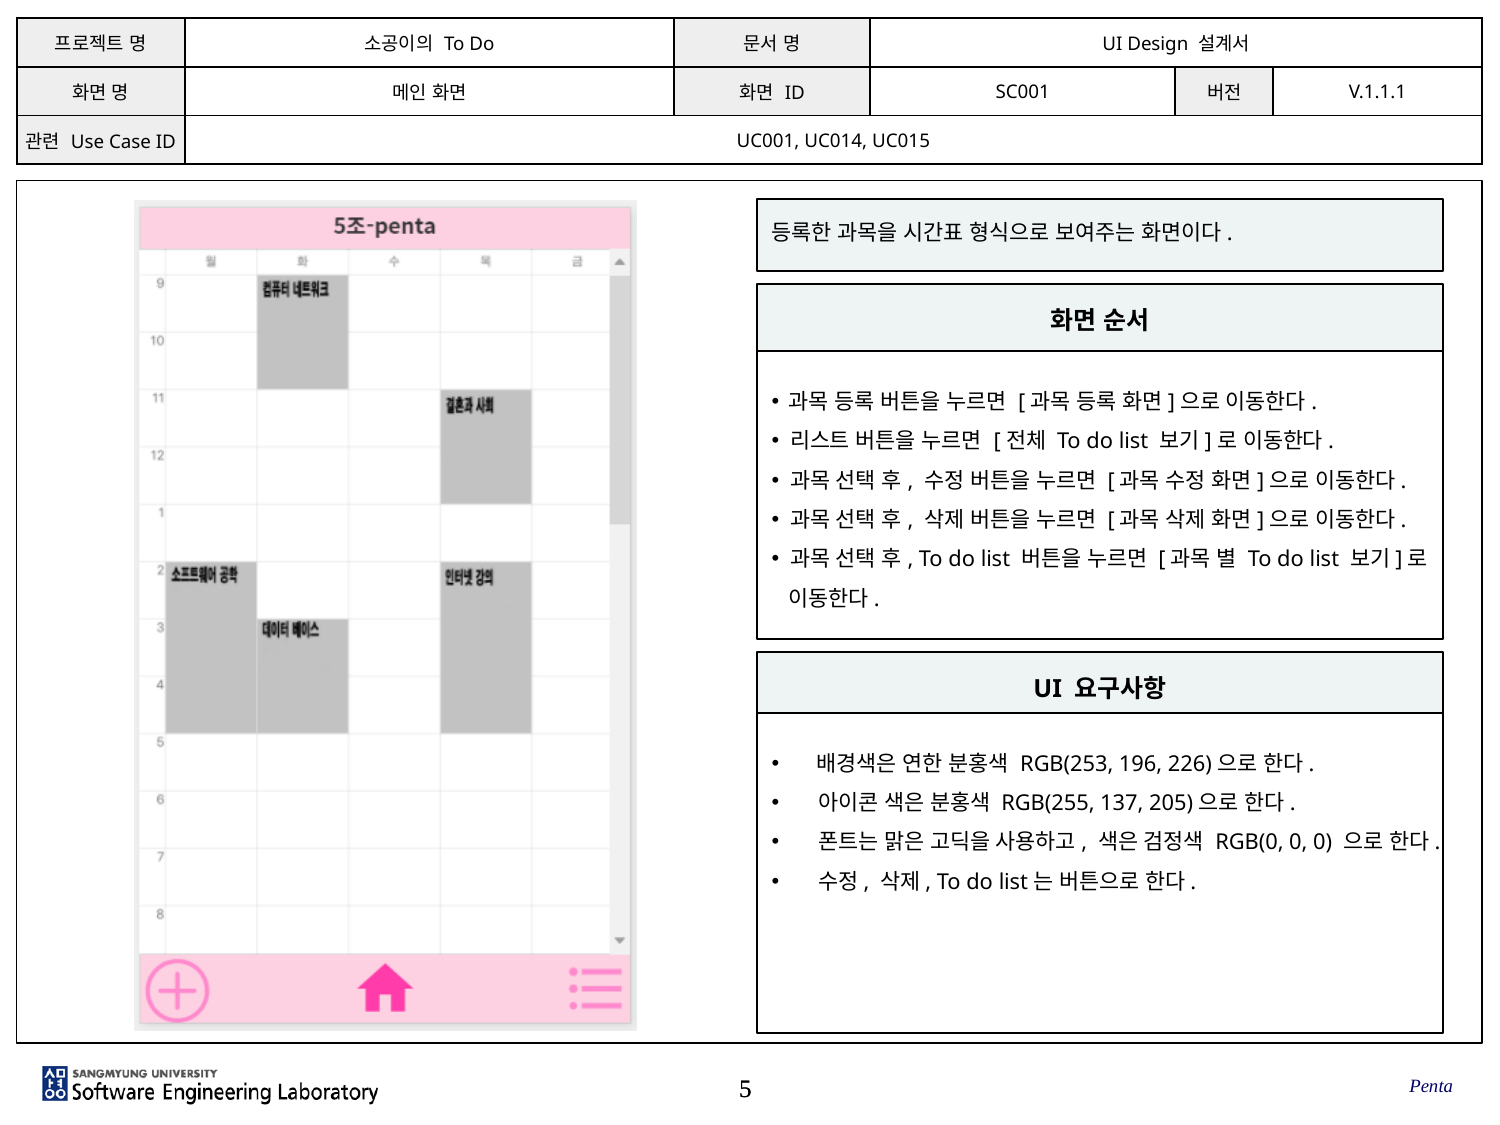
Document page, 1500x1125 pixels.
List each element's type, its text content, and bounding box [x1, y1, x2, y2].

table_cell 버전 [1176, 68, 1272, 115]
table_header 소공이의 To Do [186, 19, 673, 66]
table_cell 화면 명 [18, 68, 184, 115]
table_cell SC001 [871, 68, 1174, 115]
picture [42, 1066, 382, 1106]
table_cell 메인 화면 [186, 68, 673, 115]
table_header 프로젝트 명 [18, 19, 184, 66]
table_cell 화면 ID [675, 68, 869, 115]
picture [134, 200, 637, 1032]
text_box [756, 652, 1444, 1034]
table_cell V.1.1.1 [1274, 68, 1481, 115]
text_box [756, 283, 1444, 639]
table_cell UC001, UC014, UC015 [186, 116, 1481, 163]
text_box 등록한 과목을 시간표 형식으로 보여주는 화면이다. [756, 198, 1444, 271]
table_header UI Design 설계서 [871, 19, 1481, 66]
table_header 문서 명 [675, 19, 869, 66]
table_cell 관련 Use Case ID [18, 116, 184, 163]
footer Penta [994, 1060, 1454, 1110]
